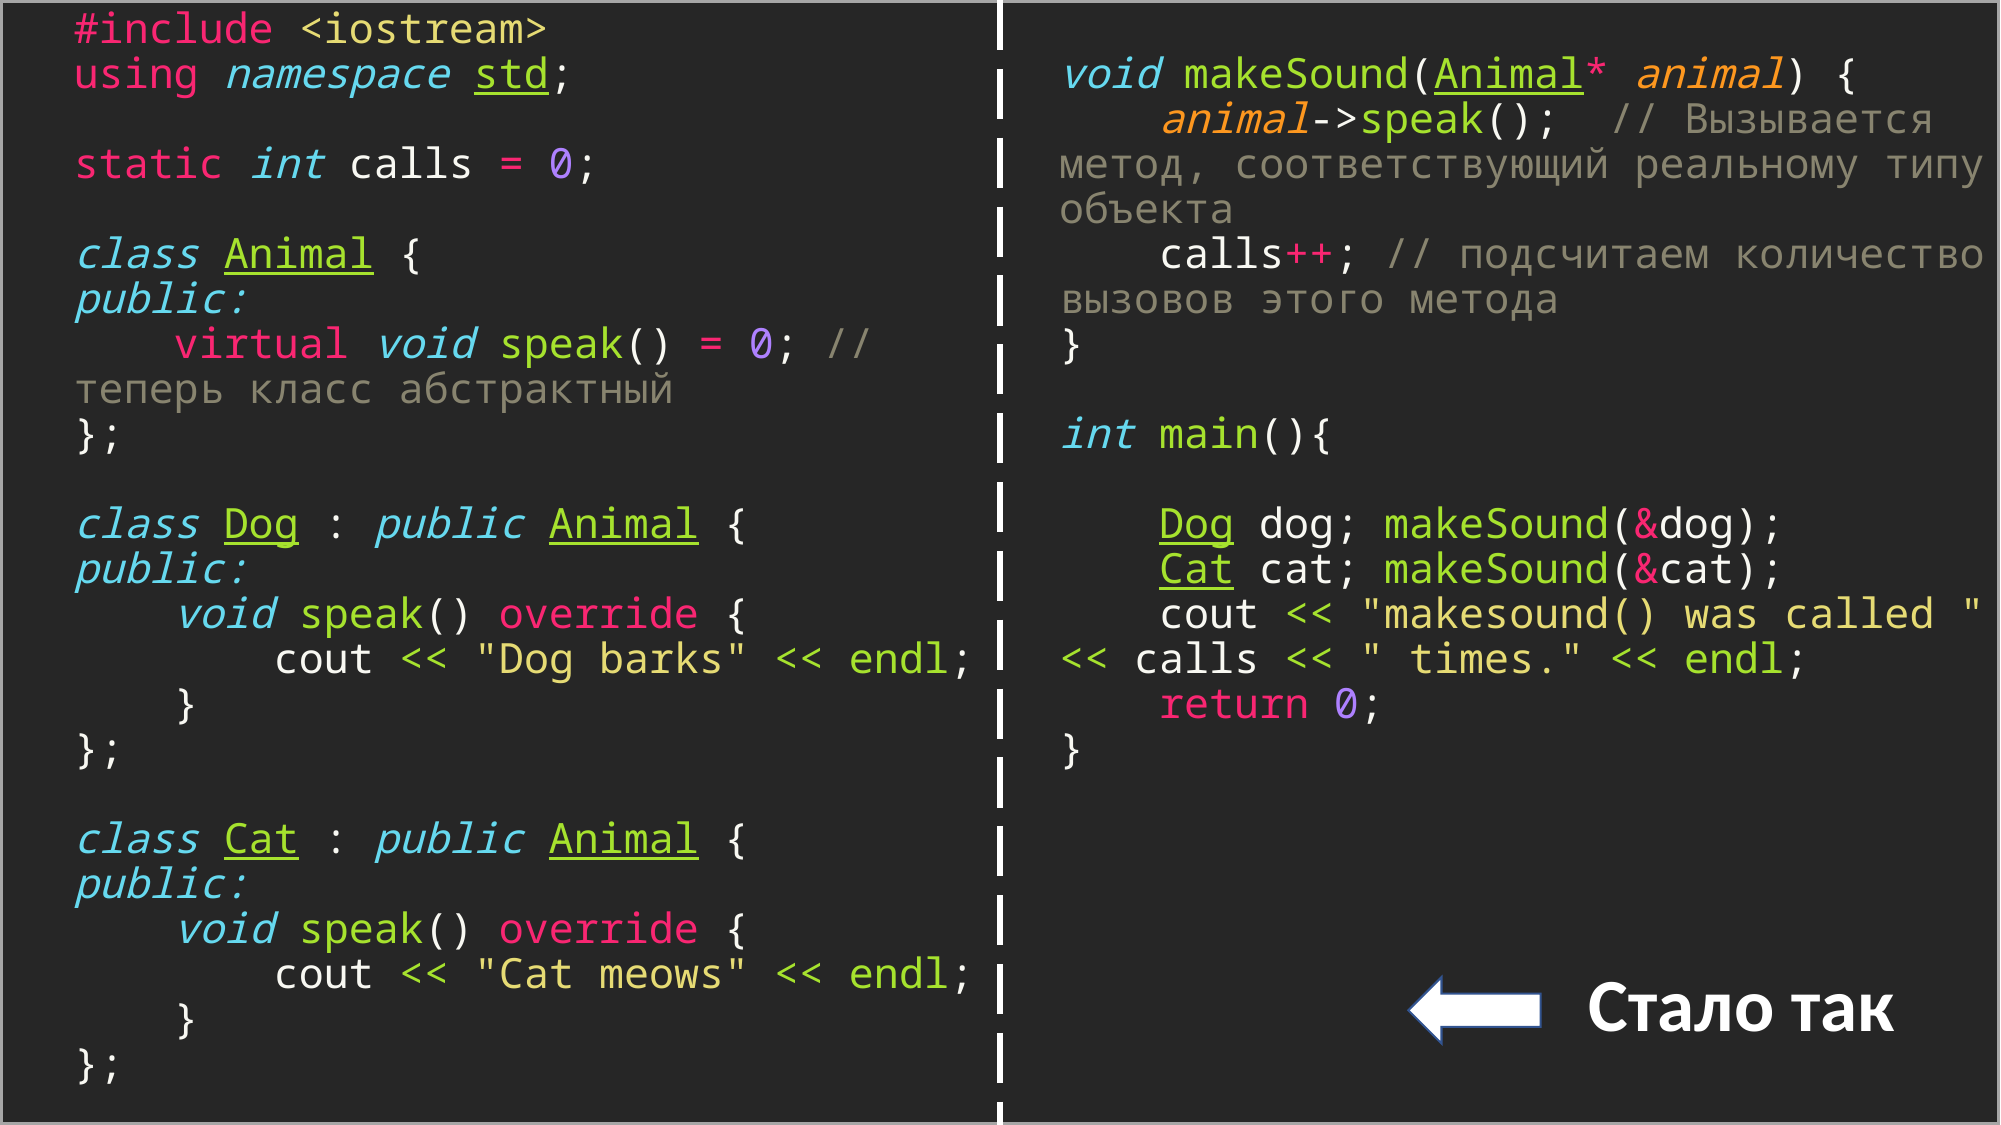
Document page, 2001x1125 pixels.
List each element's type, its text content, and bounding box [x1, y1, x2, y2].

text_box [1406, 974, 1542, 1047]
text_box #include <iostream> using namespace std; static int calls = 0; class Animal { public: virtual void speak() = 0; // теперь класс абстрактный }; class Dog : public Animal { public: void speak() override { cout << "Dog barks" << endl; } }; class Cat : public Animal { public: void speak() override { cout << "Cat meows" << endl; } }; void makeSound(Animal* animal) { animal->speak(); // Вызывается метод, соответствующий реальному типу объекта calls++; // подсчитаем количество вызовов этого метода } int main(){ Dog dog; makeSound(&dog); Cat cat; makeSound(&cat); cout << "makesound() was called " << calls << " times." << endl; return 0; } [1001, 0, 2000, 1125]
text_box #include <iostream> using namespace std; static int calls = 0; class Animal { public: virtual void speak() = 0; // теперь класс абстрактный }; class Dog : public Animal { public: void speak() override { cout << "Dog barks" << endl; } }; class Cat : public Animal { public: void speak() override { cout << "Cat meows" << endl; } }; void makeSound(Animal* animal) { animal->speak(); // Вызывается метод, соответствующий реальному типу объекта calls++; // подсчитаем количество вызовов этого метода } int main(){ Dog dog; makeSound(&dog); Cat cat; makeSound(&cat); cout << "makesound() was called " << calls << " times." << endl; return 0; } [0, 0, 999, 1125]
text_box Стало так [1573, 948, 2000, 1054]
